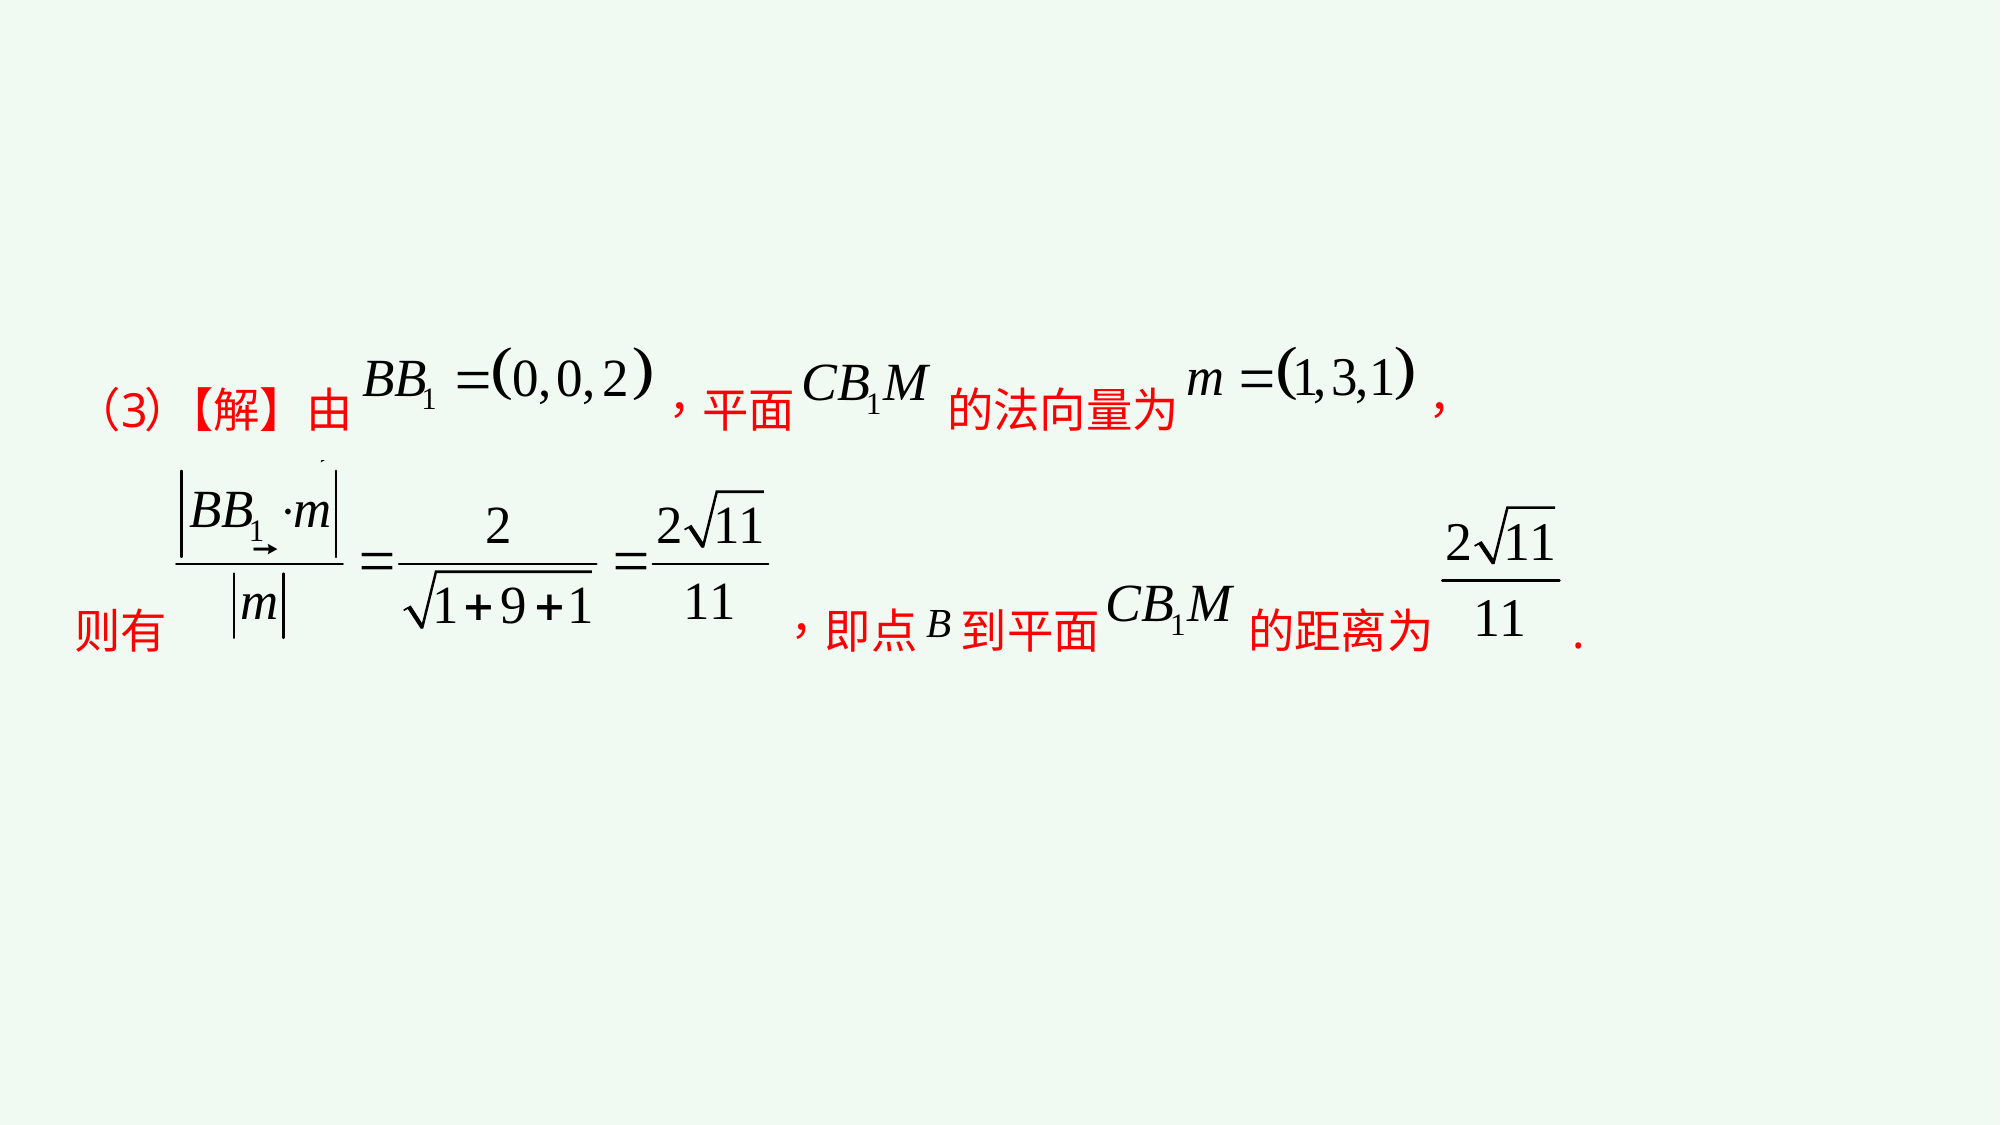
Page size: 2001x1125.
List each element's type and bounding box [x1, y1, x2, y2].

text_box [74, 316, 1907, 669]
